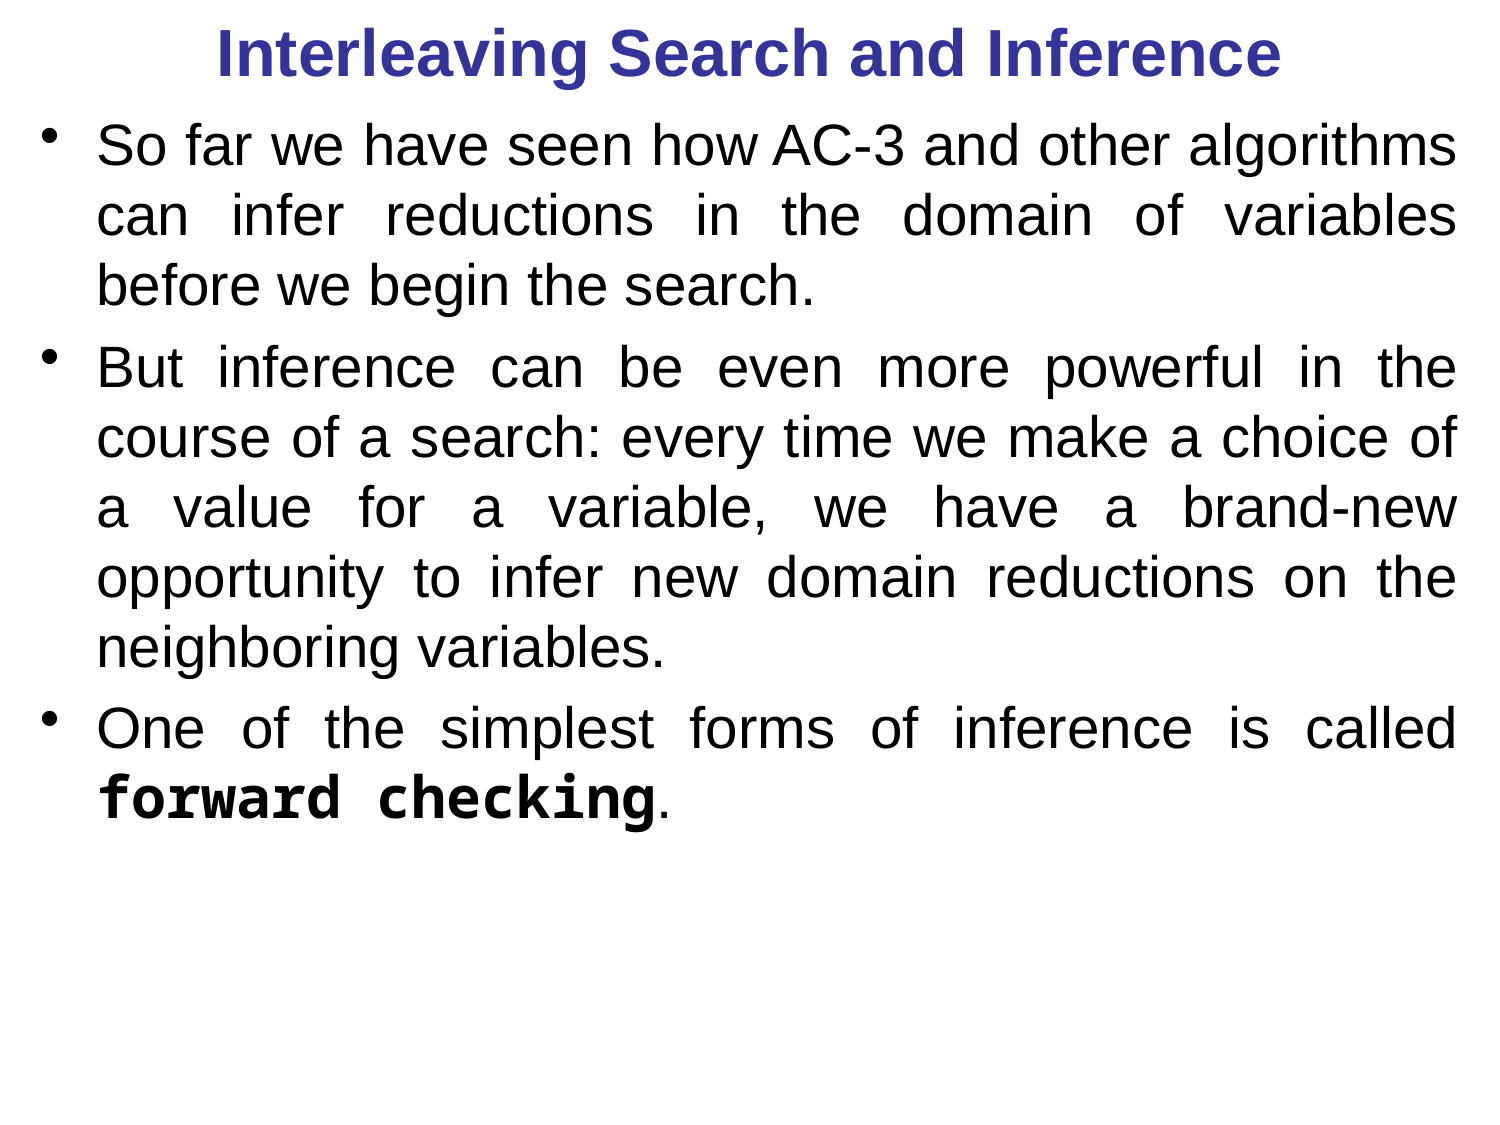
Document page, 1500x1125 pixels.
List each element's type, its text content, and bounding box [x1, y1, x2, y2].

list So far we have seen how AC-3 and other algorithms can infer reductions in the domain of variables before we begin the search. But inference can be even more powerful in the course of a search: every time we make a choice of a value for a variable, we have a brand-new opportunity to infer new domain reductions on the neighboring variables. One of the simplest forms of inference is called forward checking. [24, 99, 1476, 1125]
title Interleaving Search and Inference [24, 0, 1476, 99]
